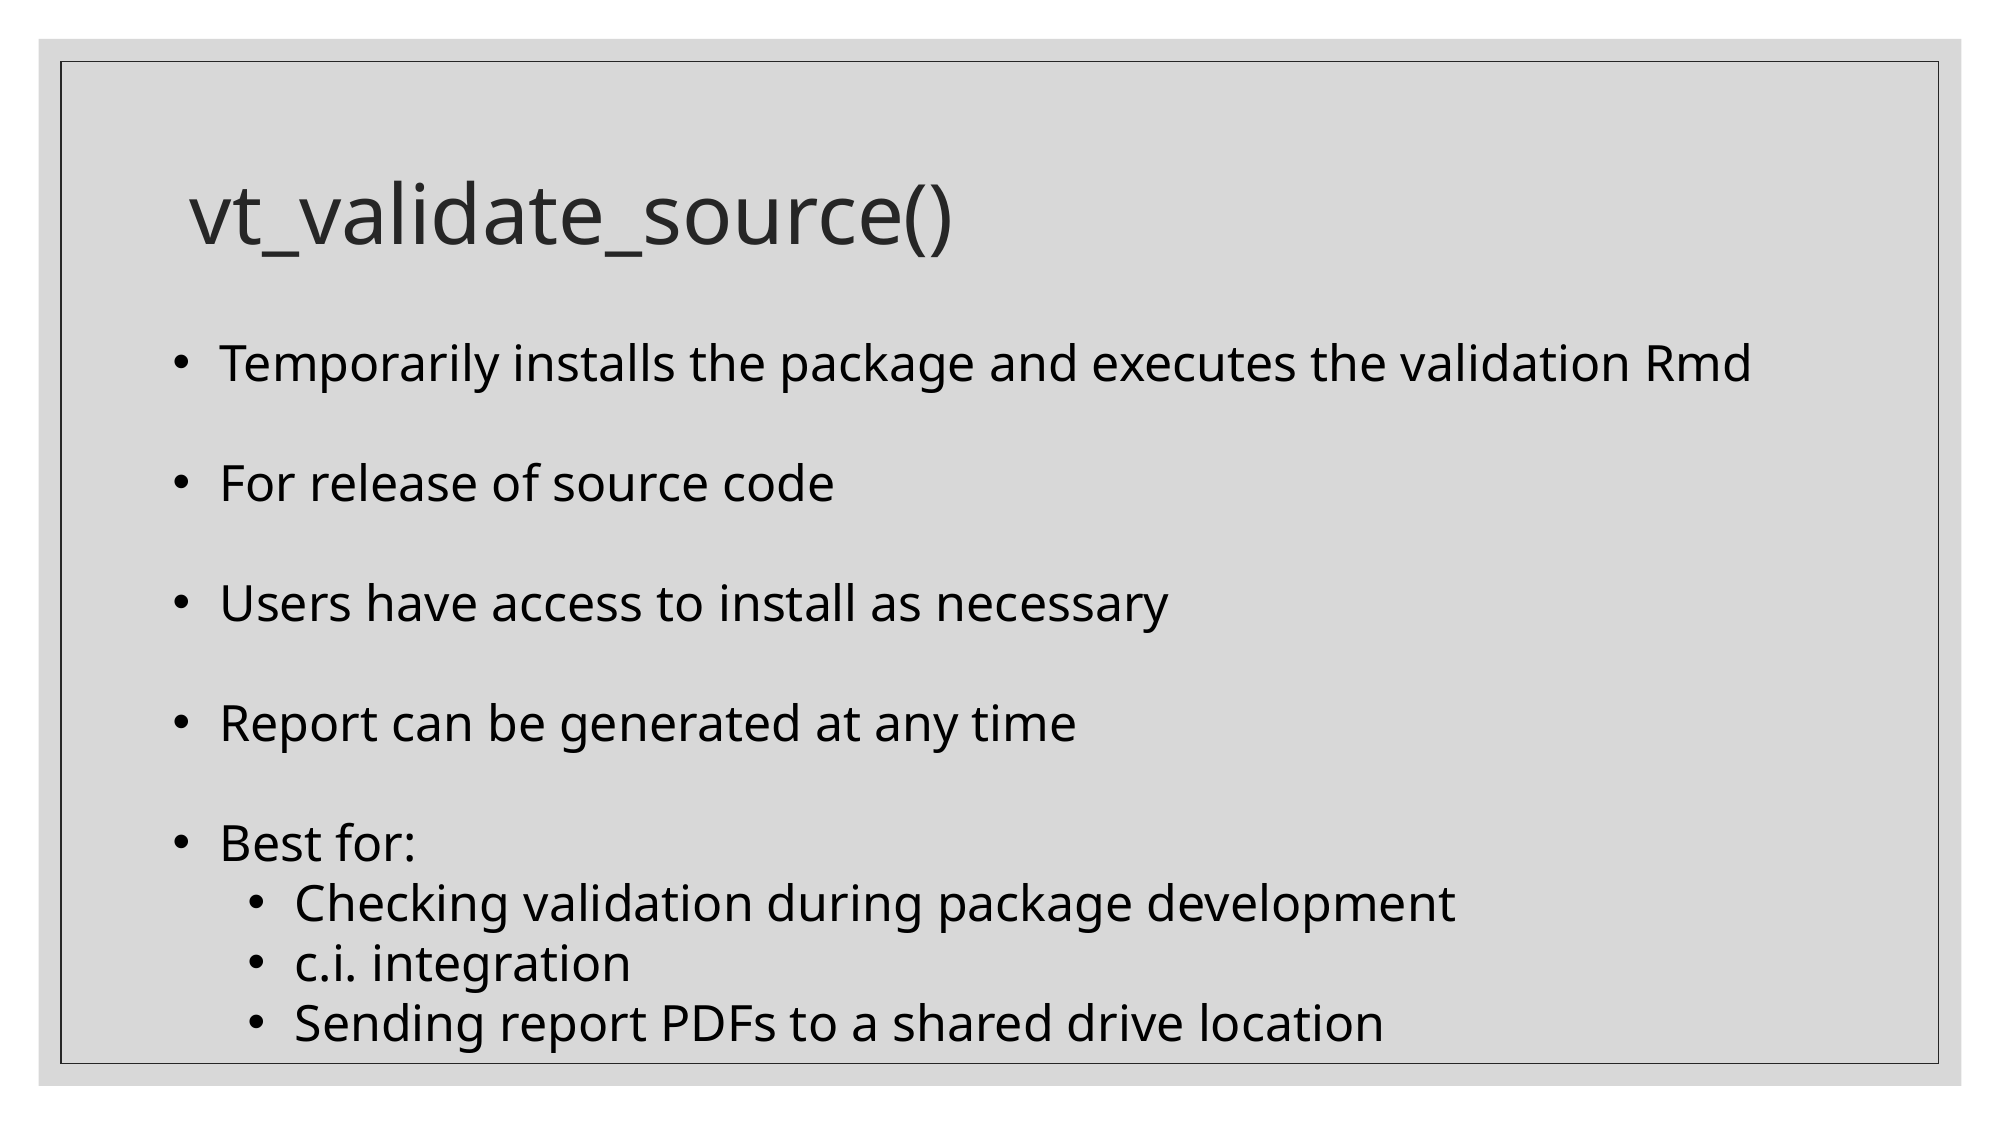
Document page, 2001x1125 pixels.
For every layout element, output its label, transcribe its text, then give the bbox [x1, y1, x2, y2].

text_box Temporarily installs the package and executes the validation Rmd For release of source code Users have access to install as necessary Report can be generated at any time Best for: Checking validation during package development c.i. integration Sending report PDFs to a shared drive location [158, 324, 1947, 1125]
title vt_validate_source() [174, 105, 1825, 324]
